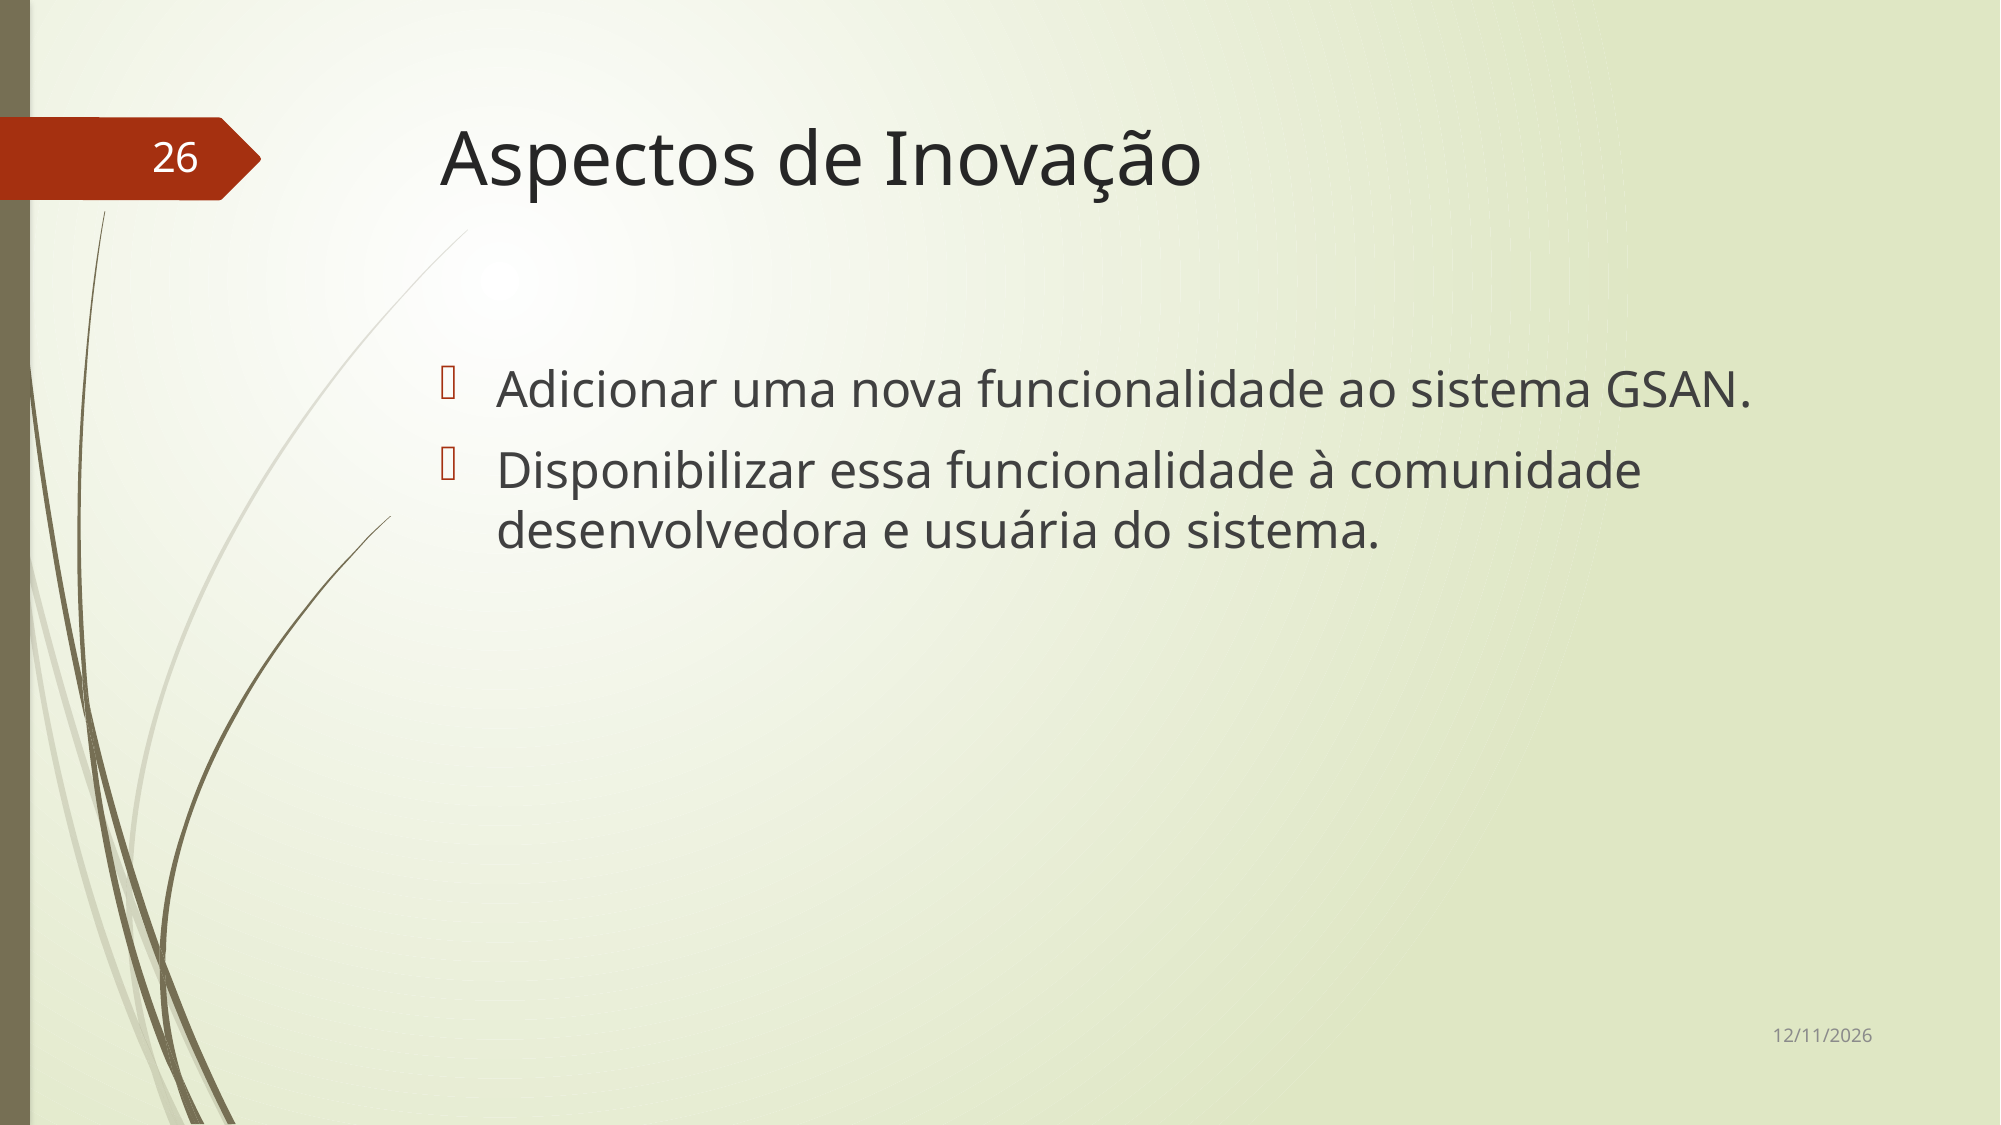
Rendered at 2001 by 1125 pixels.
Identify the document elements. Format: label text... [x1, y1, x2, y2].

slide_number 26 [87, 129, 216, 190]
list Adicionar uma nova funcionalidade ao sistema GSAN. Disponibilizar essa funcionalidade à comunidade desenvolvedora e usuária do sistema. [424, 350, 1888, 970]
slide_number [1699, 1005, 1888, 1067]
title Aspectos de Inovação [425, 102, 1888, 313]
